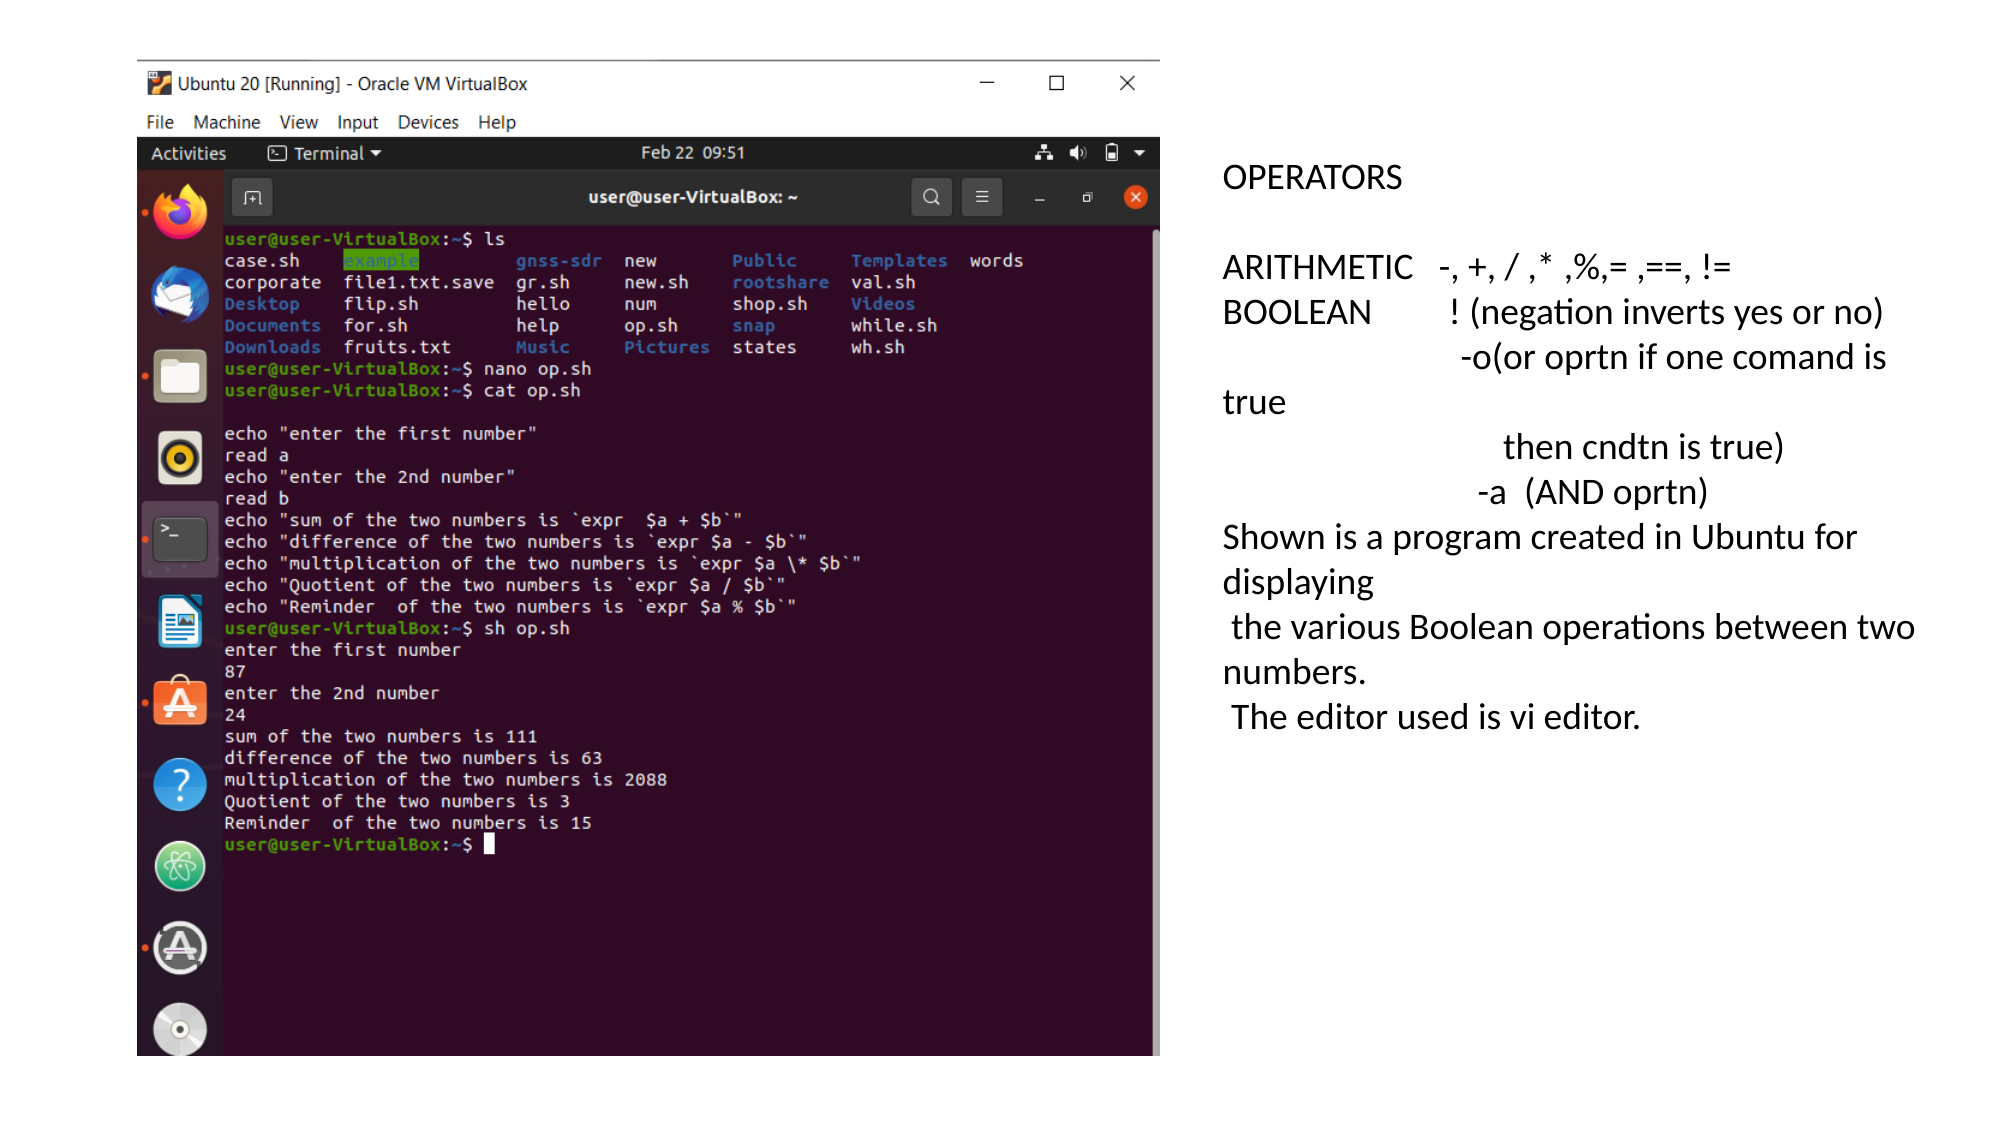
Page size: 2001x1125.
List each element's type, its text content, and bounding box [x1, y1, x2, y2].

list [137, 59, 1160, 1056]
text_box OPERATORS ARITHMETIC -, +, / ,* ,%,= ,==, != BOOLEAN ! (negation inverts yes or no) -o(or oprtn if one comand is true then cndtn is true) -a (AND oprtn) Shown is a program created in Ubuntu for displaying the various Boolean operations between two numbers. The editor used is vi editor. [1207, 144, 1970, 745]
